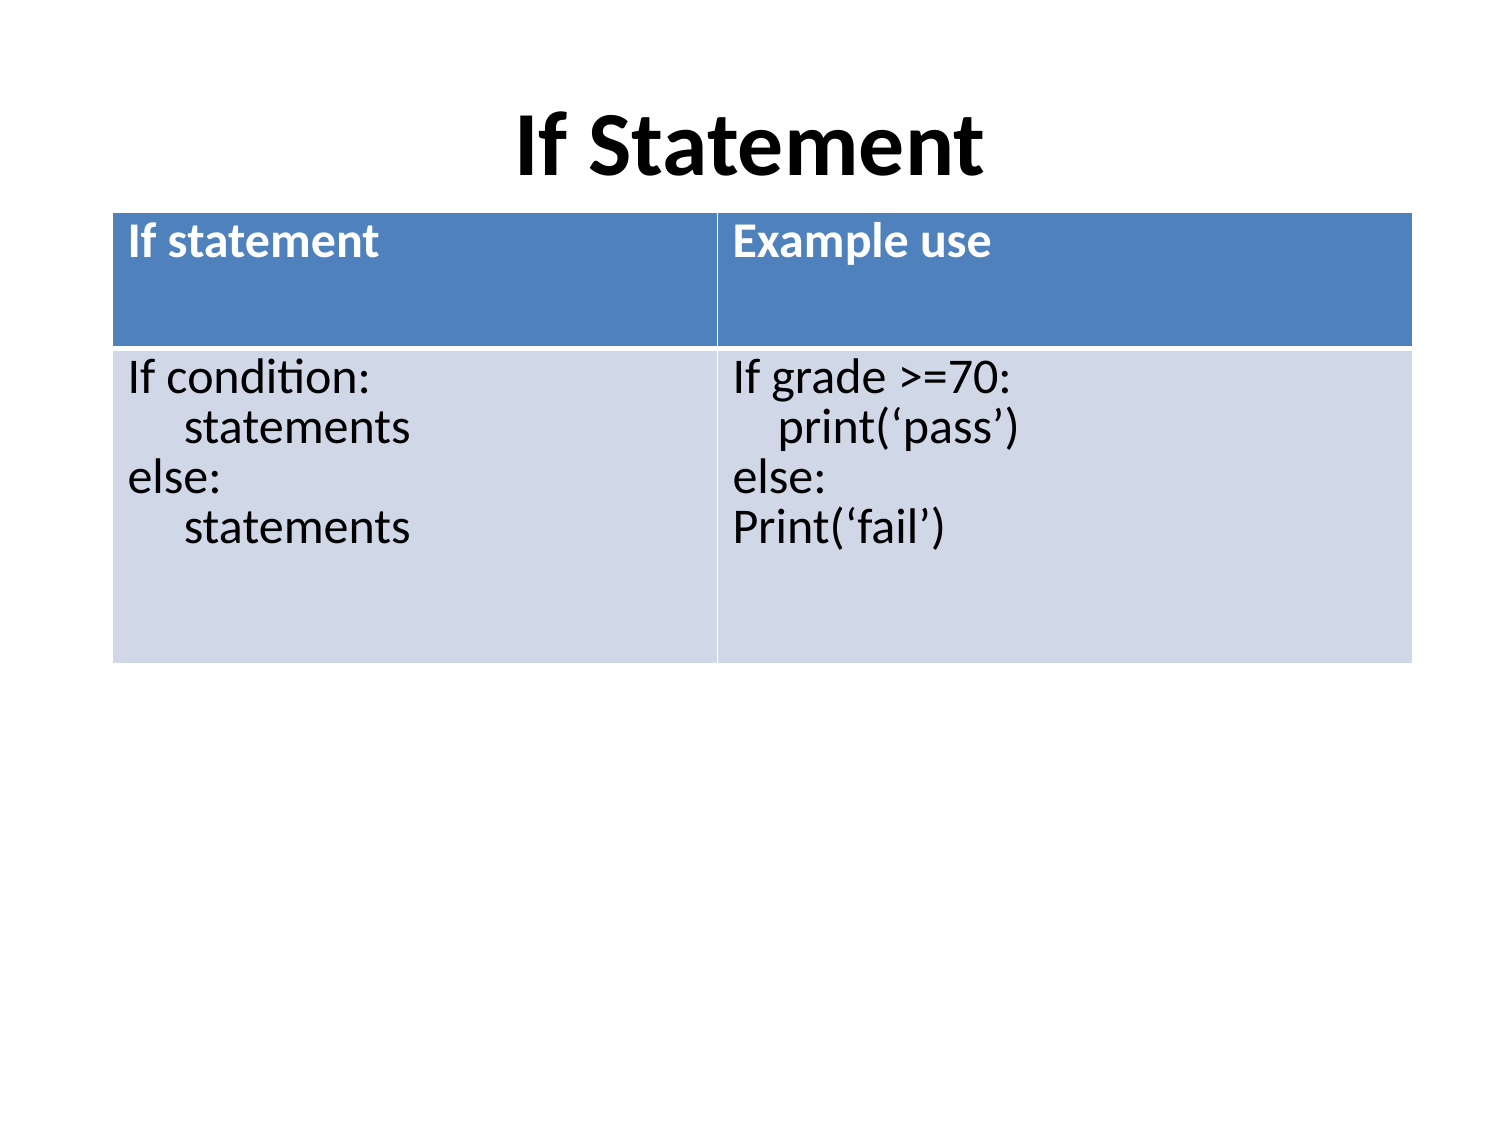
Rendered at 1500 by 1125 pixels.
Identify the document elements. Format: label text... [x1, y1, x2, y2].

table_header If statement [113, 213, 717, 346]
title If Statement [75, 45, 1425, 233]
table_cell If condition: statements else: statements [113, 351, 717, 663]
table_header Example use [718, 213, 1412, 346]
table_cell If grade >=70: print(‘pass’) else: Print(‘fail’) [718, 351, 1412, 663]
